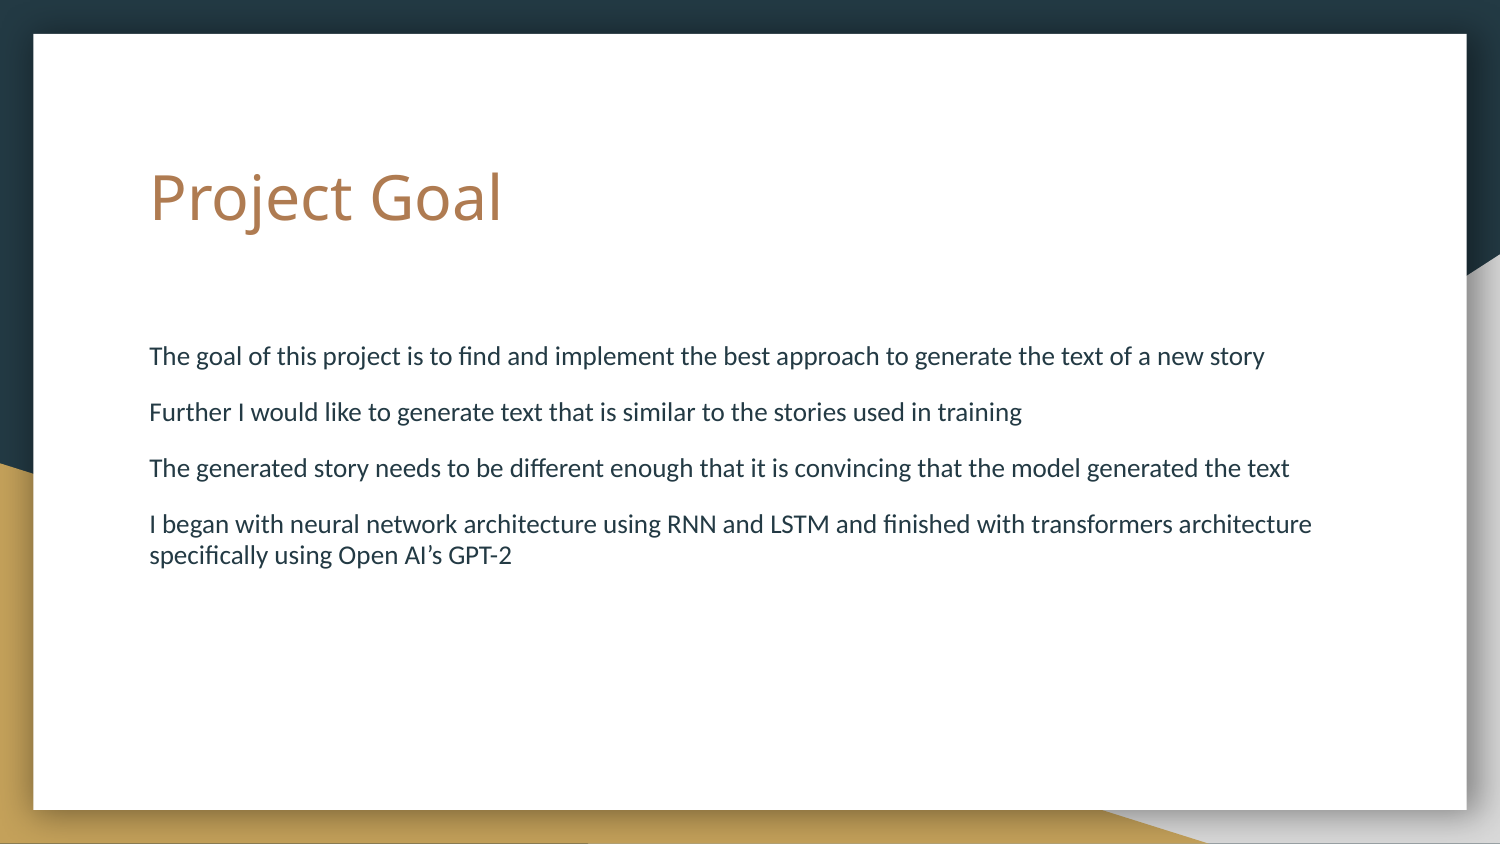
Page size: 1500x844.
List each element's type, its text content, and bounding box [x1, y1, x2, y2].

title Project Goal [134, 138, 1366, 296]
list The goal of this project is to find and implement the best approach to generate the text of a new story Further I would like to generate text that is similar to the stories used in training The generated story needs to be different enough that it is convincing that the model generated the text I began with neural network architecture using RNN and LSTM and finished with transformers architecture specifically using Open AI’s GPT-2 [134, 326, 1366, 729]
